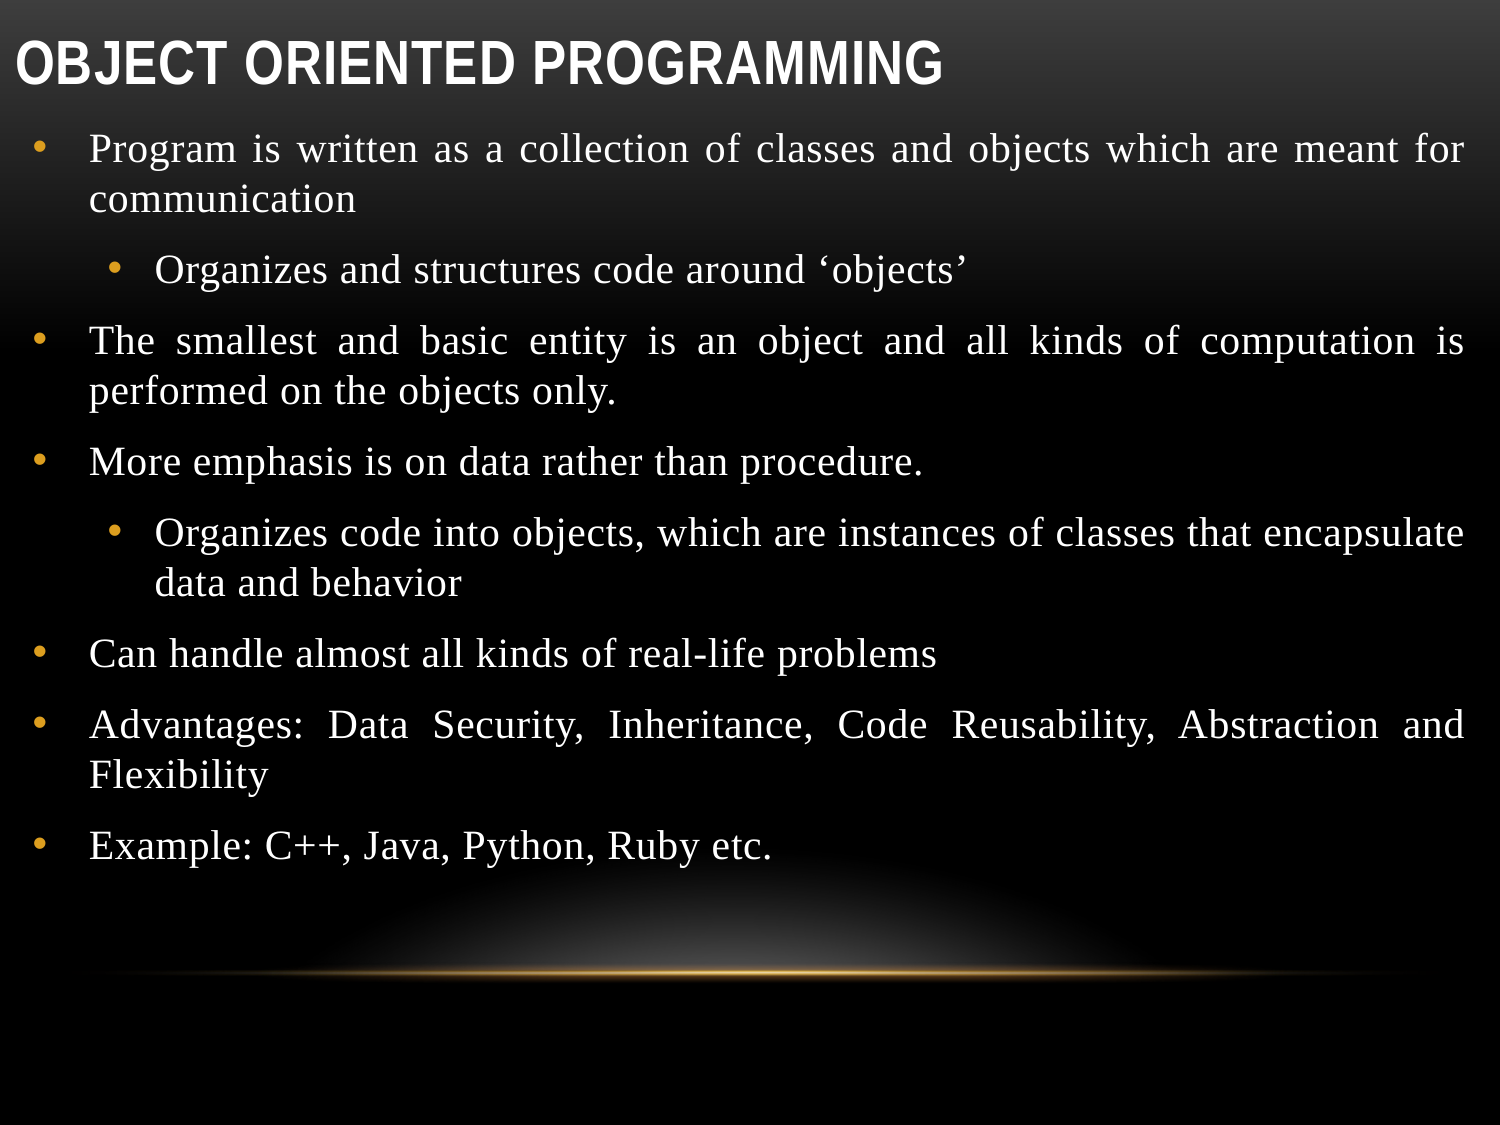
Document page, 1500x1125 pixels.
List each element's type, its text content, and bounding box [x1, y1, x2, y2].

title Object oriented programming [0, 1, 1300, 105]
list Program is written as a collection of classes and objects which are meant for communication Organizes and structures code around ‘objects’ The smallest and basic entity is an object and all kinds of computation is performed on the objects only. More emphasis is on data rather than procedure. Organizes code into objects, which are instances of classes that encapsulate data and behavior Can handle almost all kinds of real-life problems Advantages: Data Security, Inheritance, Code Reusability, Abstraction and Flexibility Example: C++, Java, Python, Ruby etc. [17, 113, 1483, 953]
picture [0, 0, 1500, 1125]
